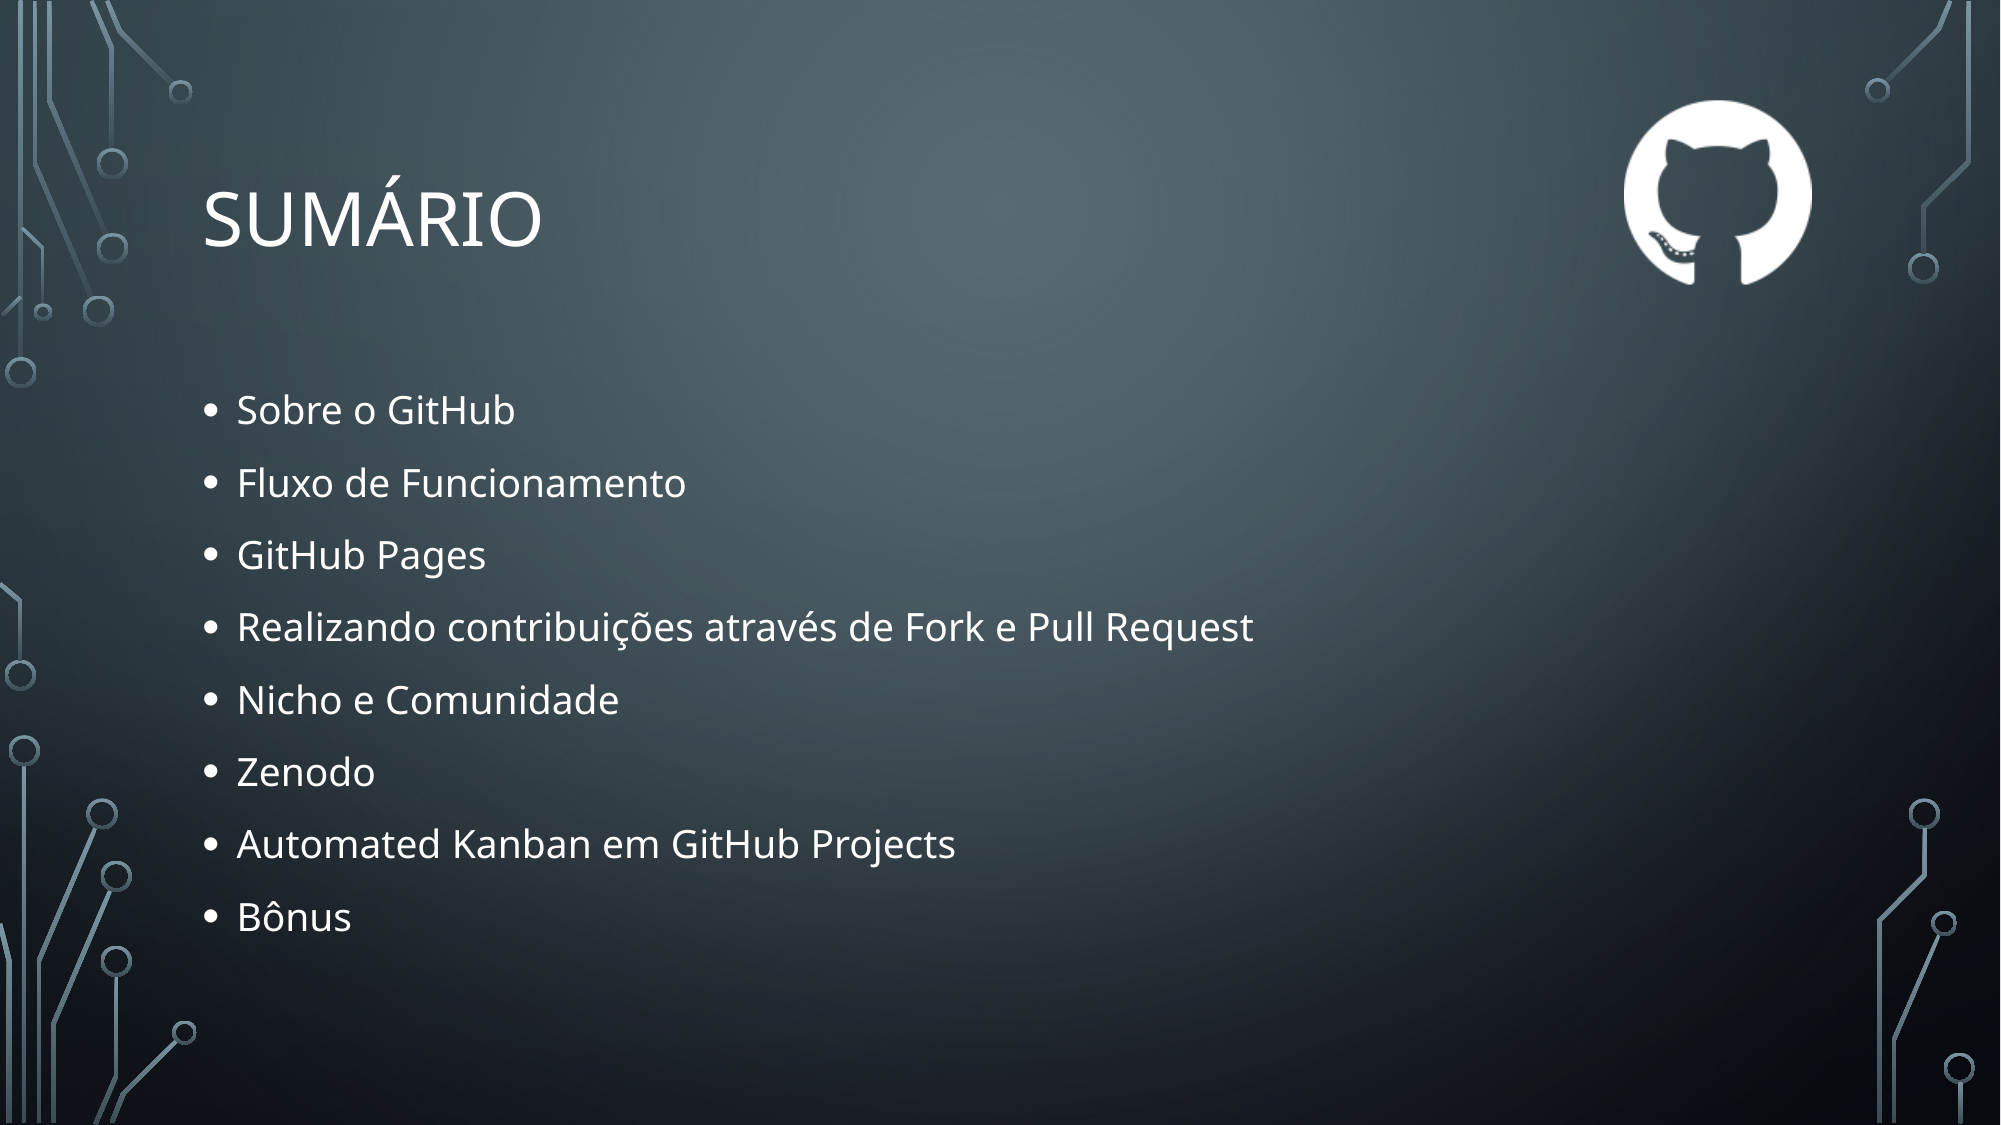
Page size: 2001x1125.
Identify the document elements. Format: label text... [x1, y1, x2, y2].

title sumário [187, 101, 1813, 344]
picture [1624, 99, 1813, 288]
list Sobre o GitHub Fluxo de Funcionamento GitHub Pages Realizando contribuições através de Fork e Pull Request Nicho e Comunidade Zenodo Automated Kanban em GitHub Projects Bônus [187, 369, 1813, 950]
